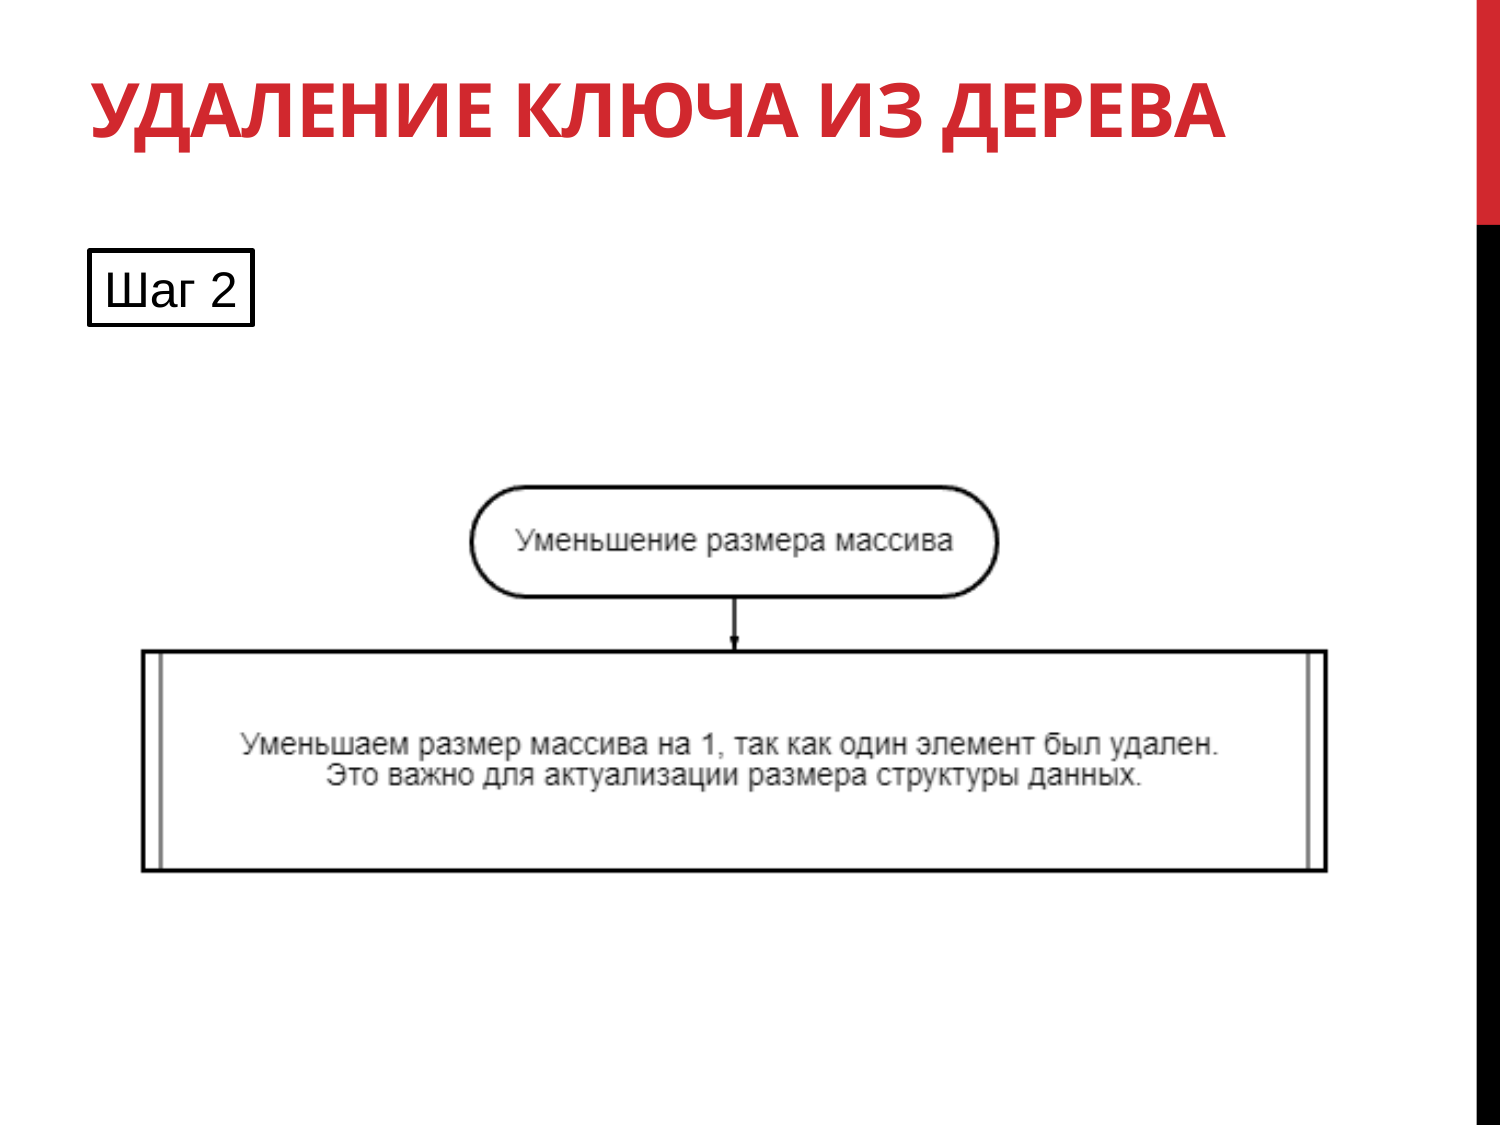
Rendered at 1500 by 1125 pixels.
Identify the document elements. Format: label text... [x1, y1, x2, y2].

picture [99, 443, 1371, 916]
text_box Шаг 2 [87, 248, 255, 327]
title Удаление ключа из дерева [75, 25, 1341, 250]
